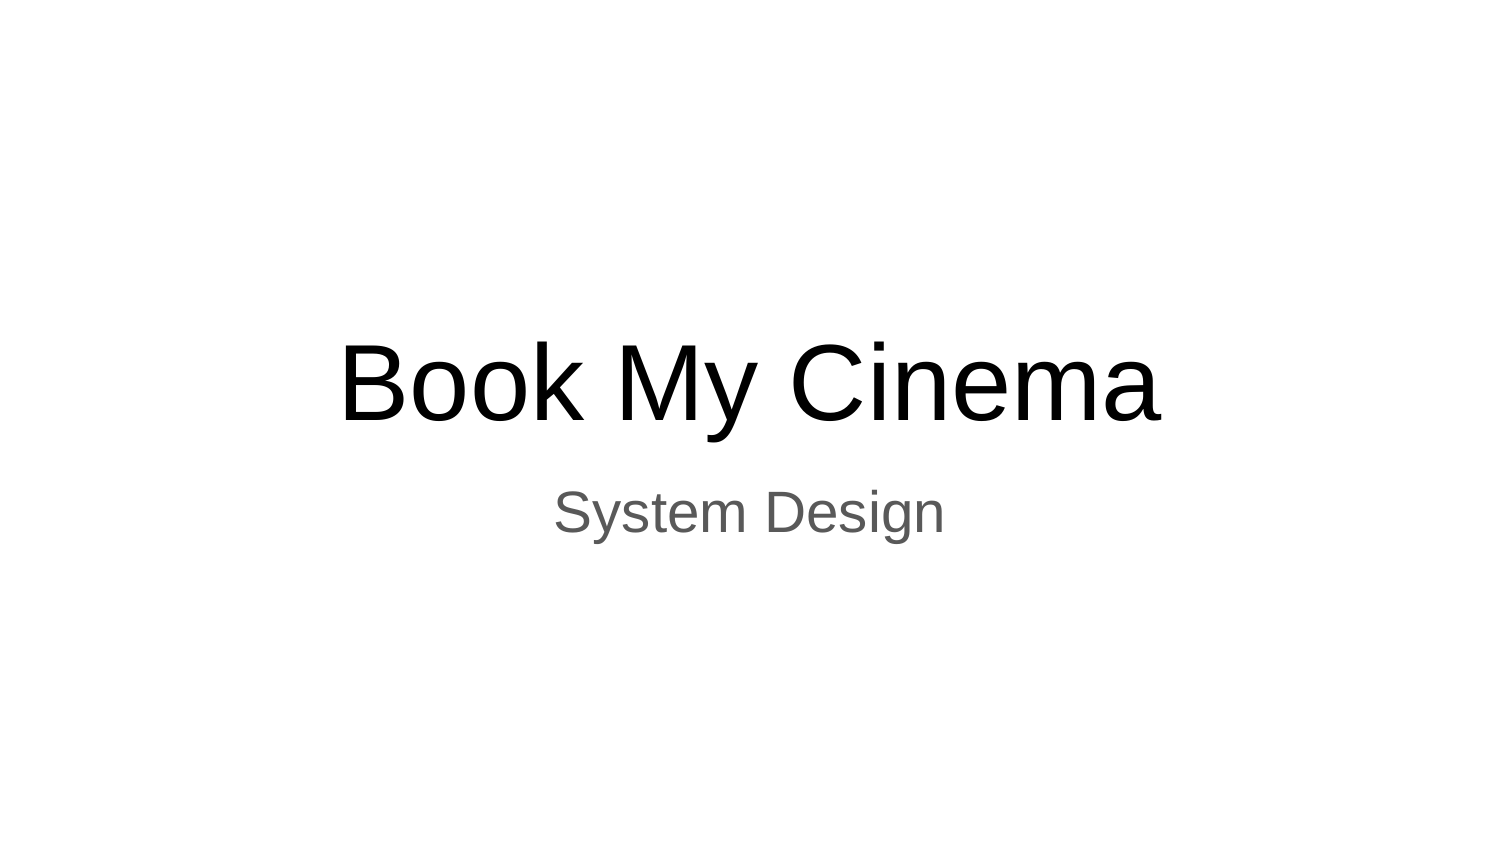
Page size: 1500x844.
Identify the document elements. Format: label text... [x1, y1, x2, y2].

title Book My Cinema [51, 122, 1449, 459]
subtitle System Design [51, 464, 1449, 595]
